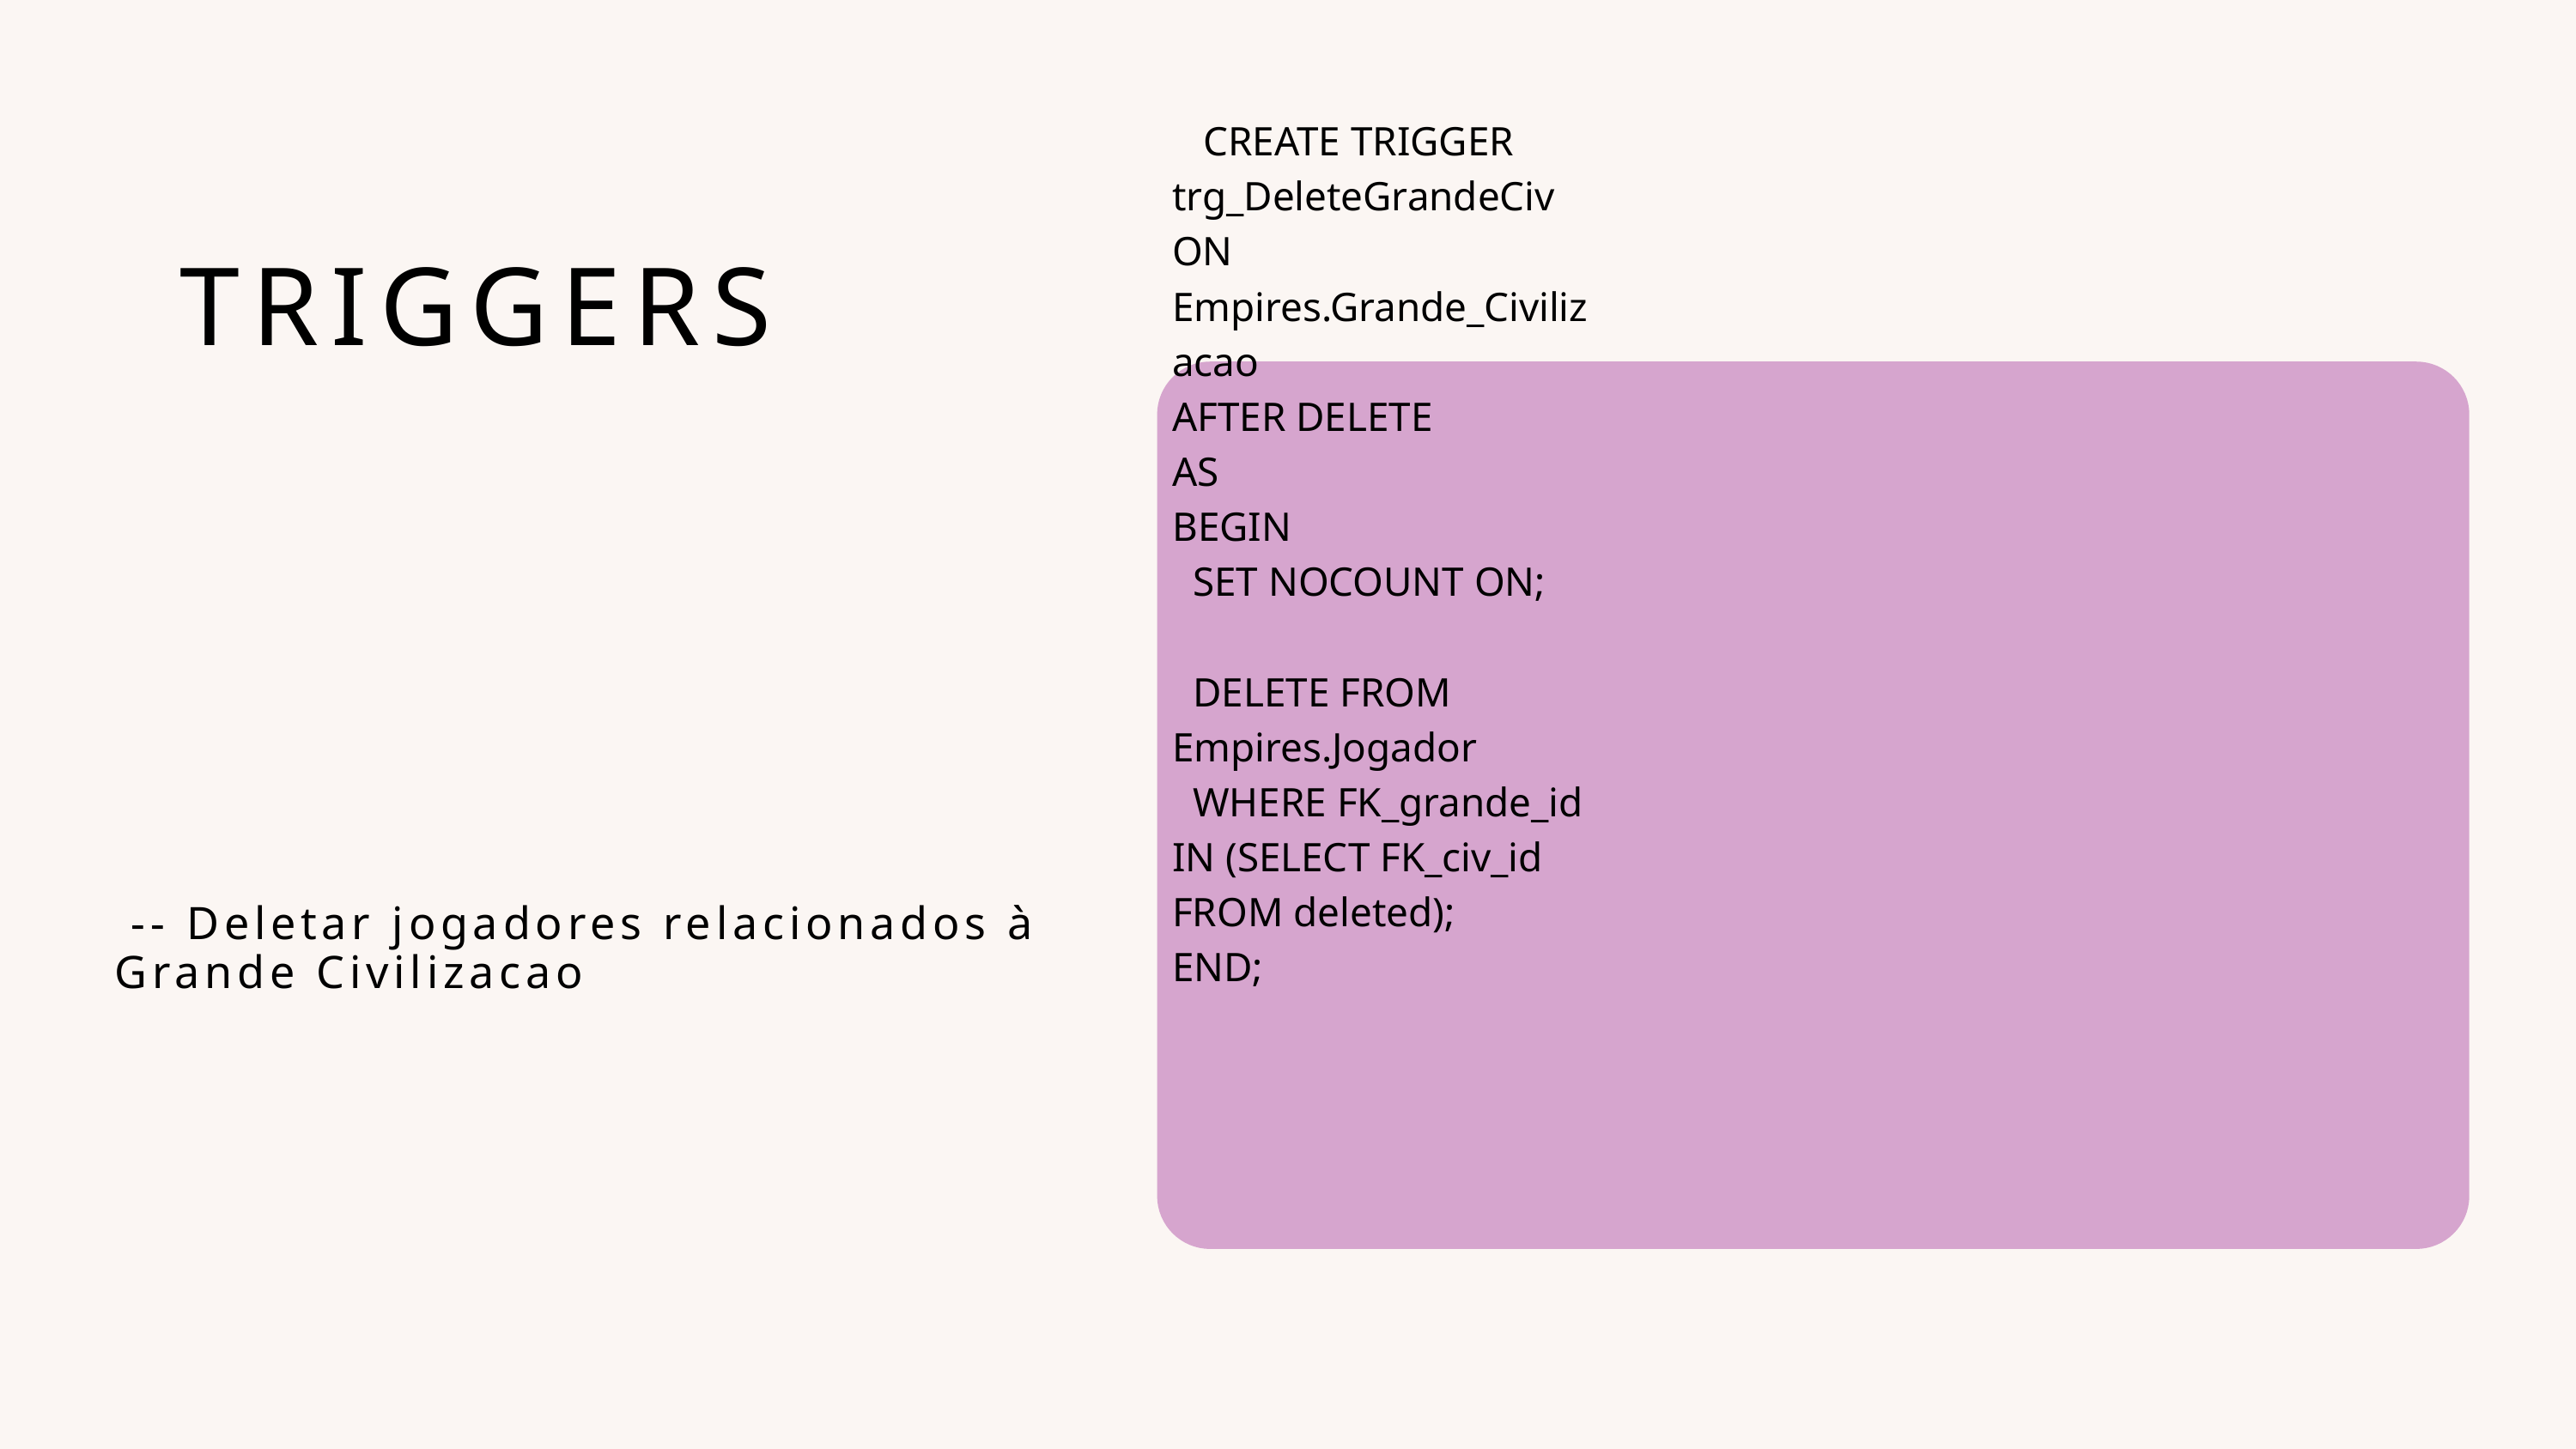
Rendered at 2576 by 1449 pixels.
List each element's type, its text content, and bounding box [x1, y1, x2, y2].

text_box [1164, 369, 2462, 1241]
text_box -- Deletar jogadores relacionados à Grande Civilizacao [114, 851, 1127, 1046]
text_box TRIGGERS [179, 249, 962, 367]
